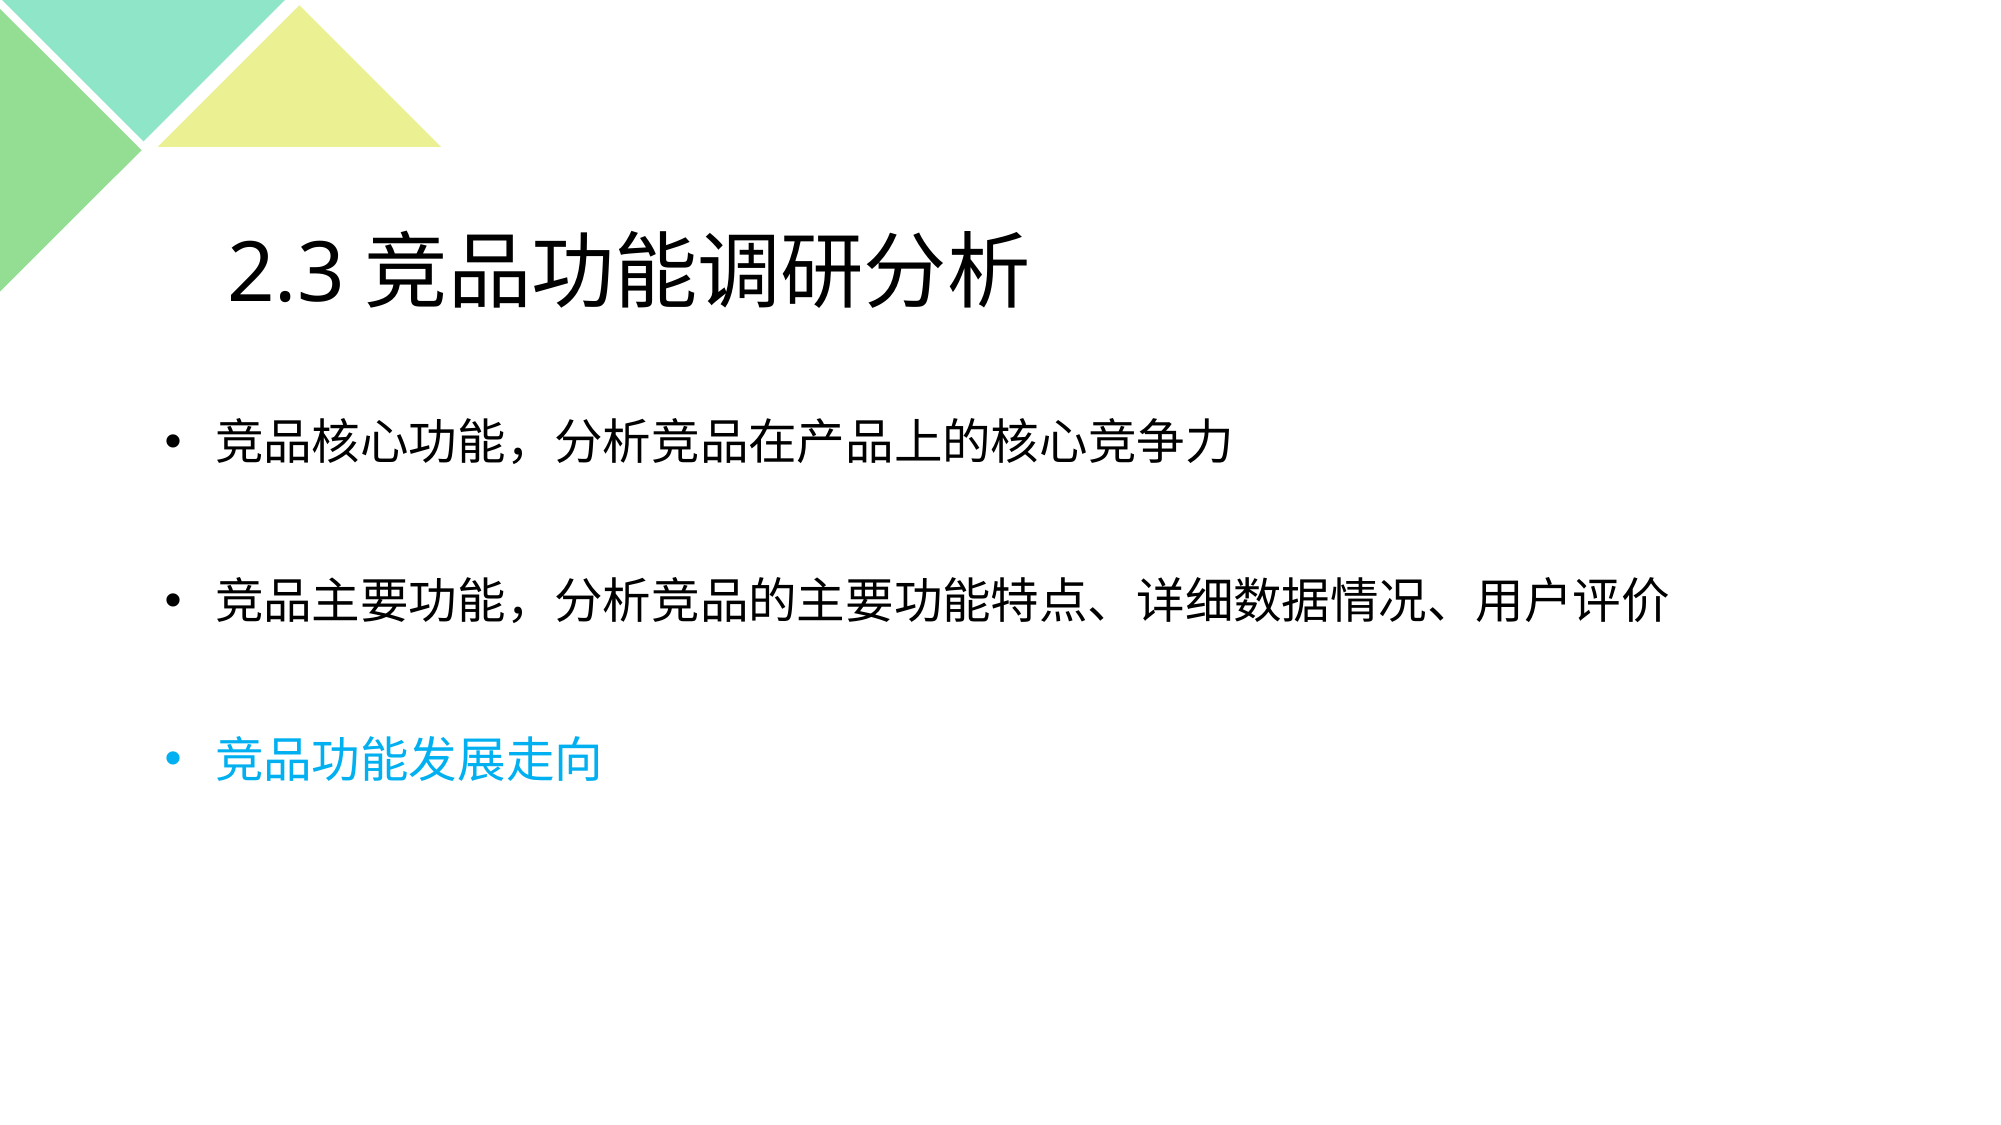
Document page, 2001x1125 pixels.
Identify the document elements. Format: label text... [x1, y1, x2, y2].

title 2.3竞品功能调研分析 [212, 208, 1851, 327]
list 竞品核心功能，分析竞品在产品上的核心竞争力 竞品主要功能，分析竞品的主要功能特点、详细数据情况、用户评价 竞品功能发展走向 [149, 392, 1851, 795]
